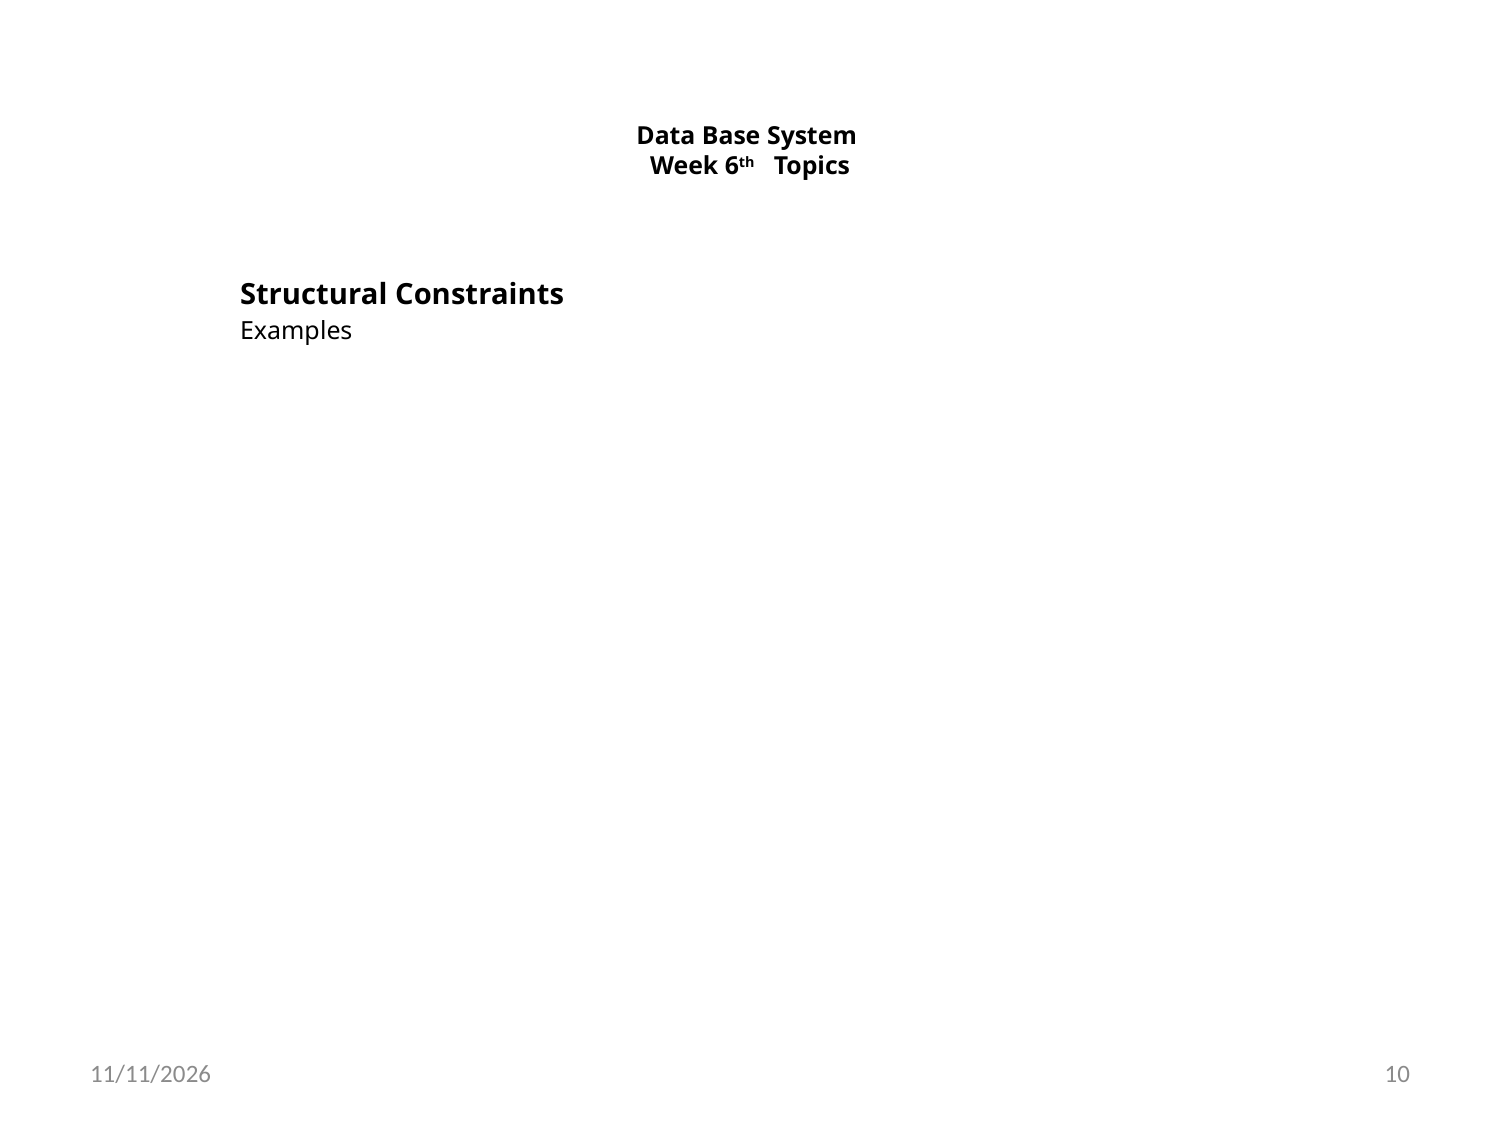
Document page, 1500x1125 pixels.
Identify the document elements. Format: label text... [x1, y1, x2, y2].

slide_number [75, 1042, 425, 1103]
slide_number 10 [1074, 1042, 1425, 1103]
title Data Base System Week 6th Topics [112, 112, 1388, 188]
subtitle Structural Constraints Examples [225, 249, 1275, 1013]
